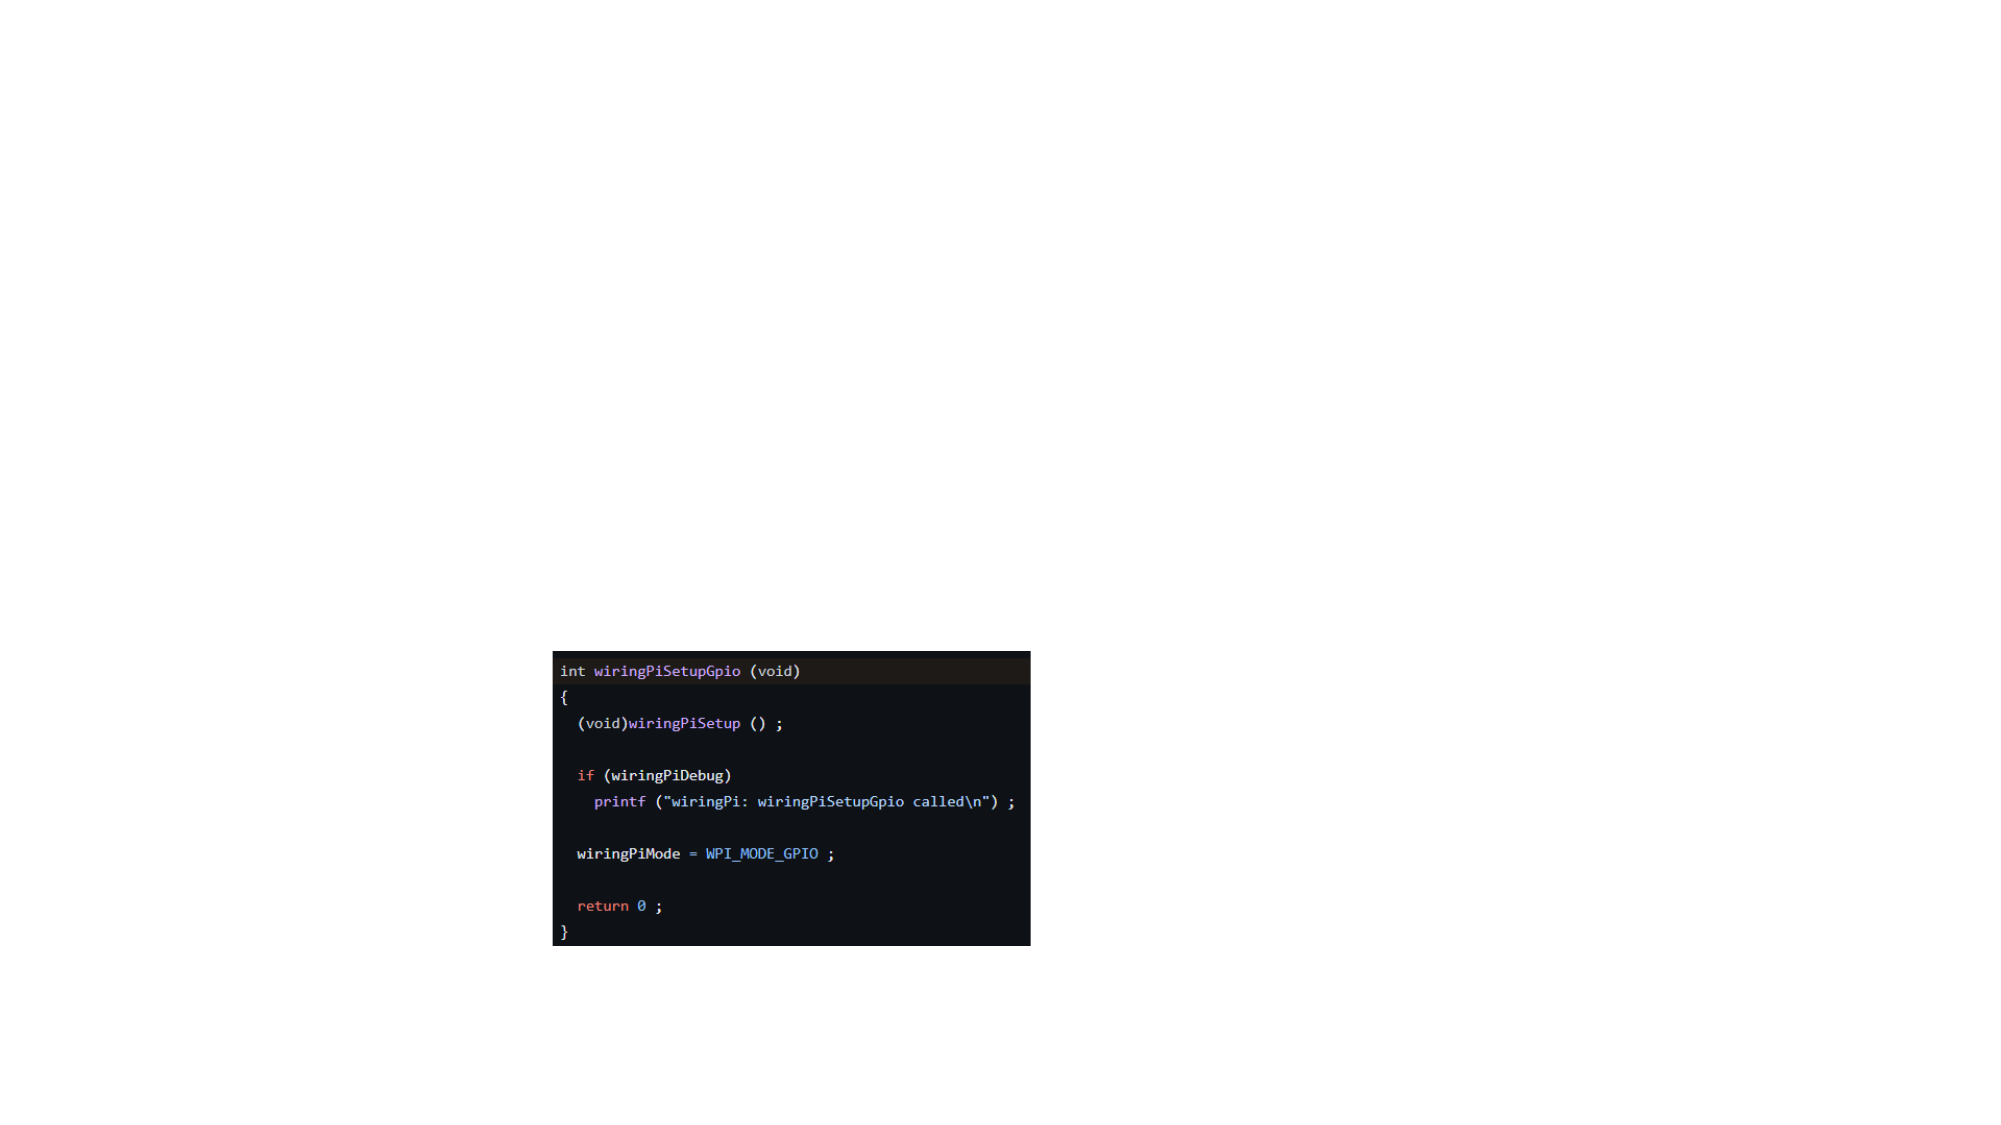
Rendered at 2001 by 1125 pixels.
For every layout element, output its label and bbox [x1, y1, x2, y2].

picture [551, 651, 1032, 946]
